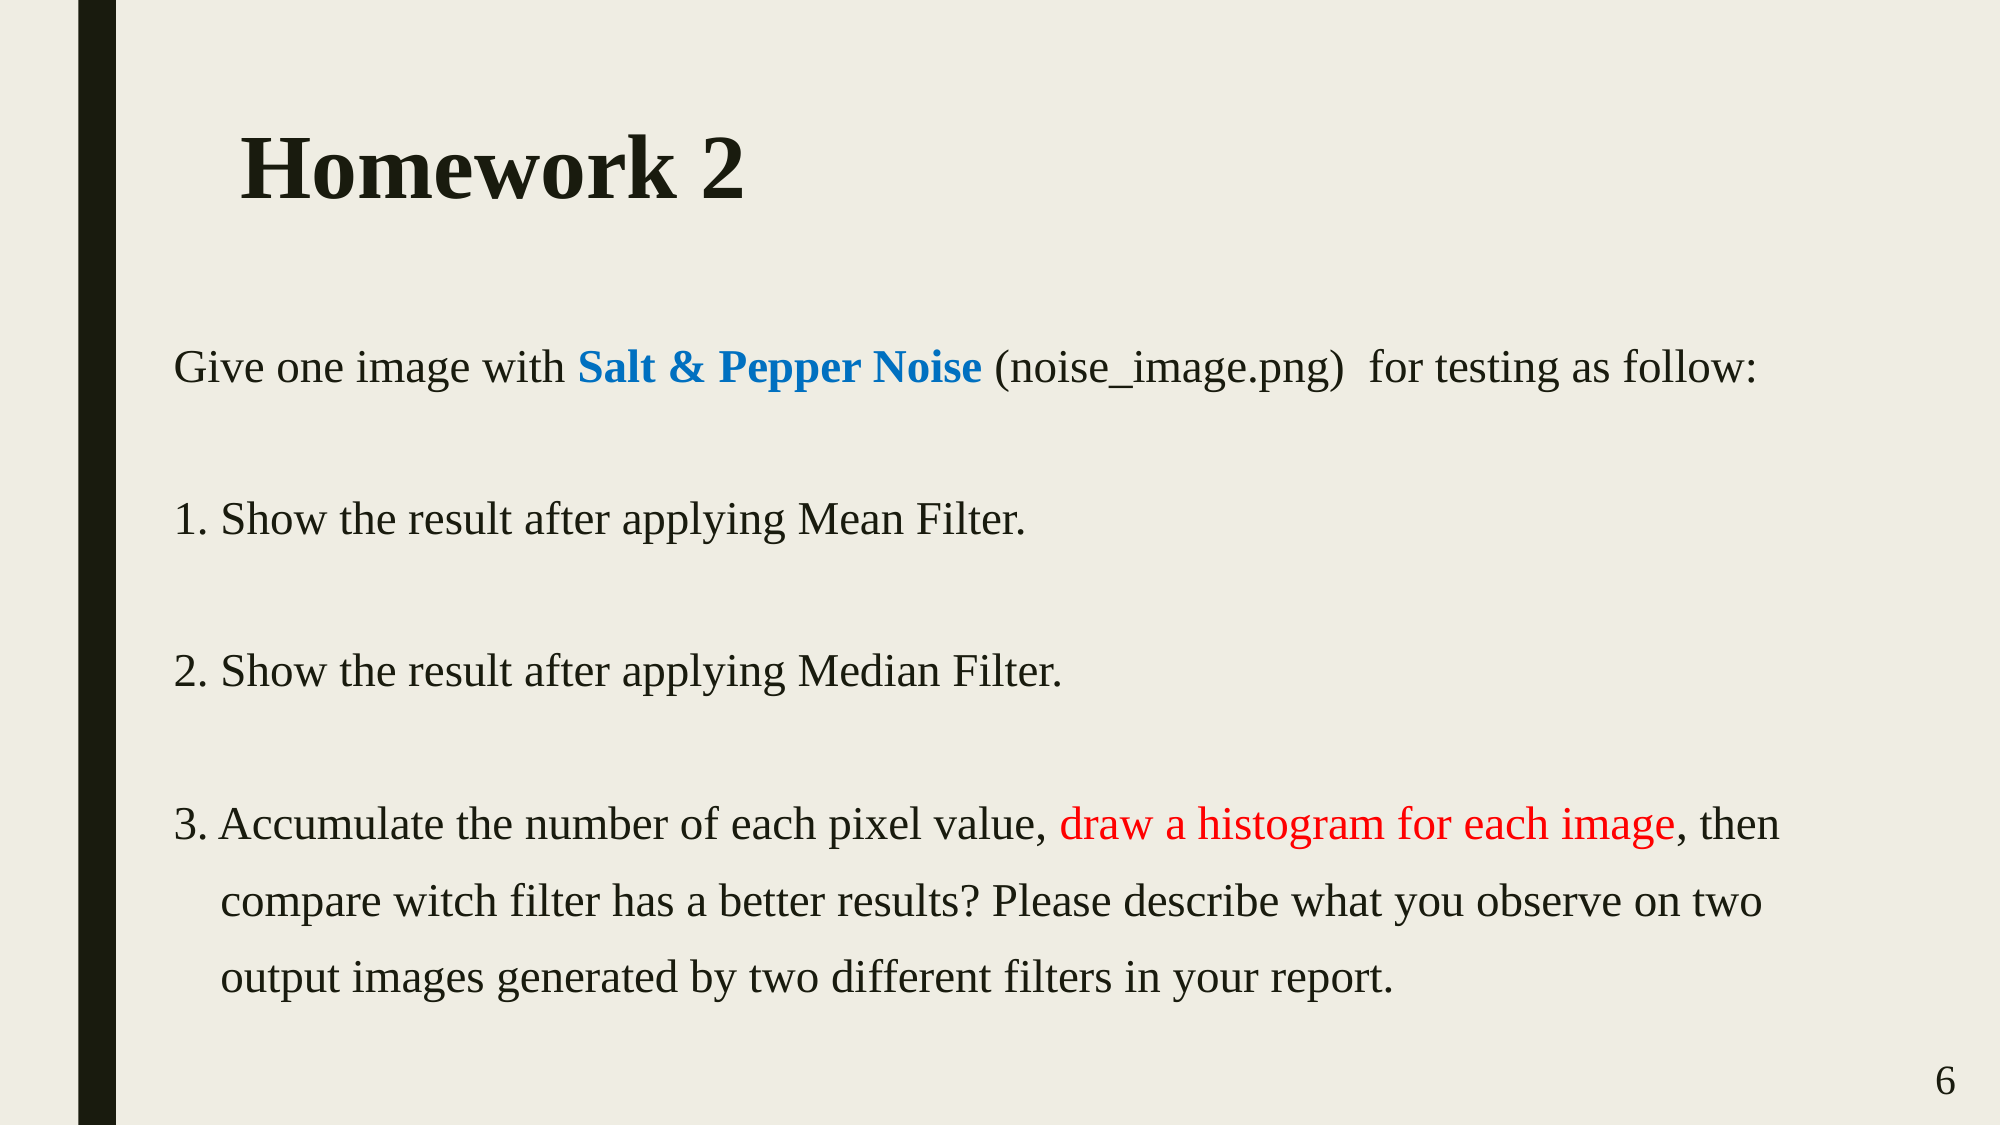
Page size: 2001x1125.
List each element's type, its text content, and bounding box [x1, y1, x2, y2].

title Homework 2 [225, 112, 1800, 299]
slide_number 6 [1796, 1050, 1972, 1105]
list Give one image with Salt & Pepper Noise (noise_image.png) for testing as follow: 1. Show the result after applying Mean Filter. 2. Show the result after applying Median Filter. 3. Accumulate the number of each pixel value, draw a histogram for each image, then compare witch filter has a better results? Please describe what you observe on two output images generated by two different filters in your report. [158, 299, 1930, 1013]
